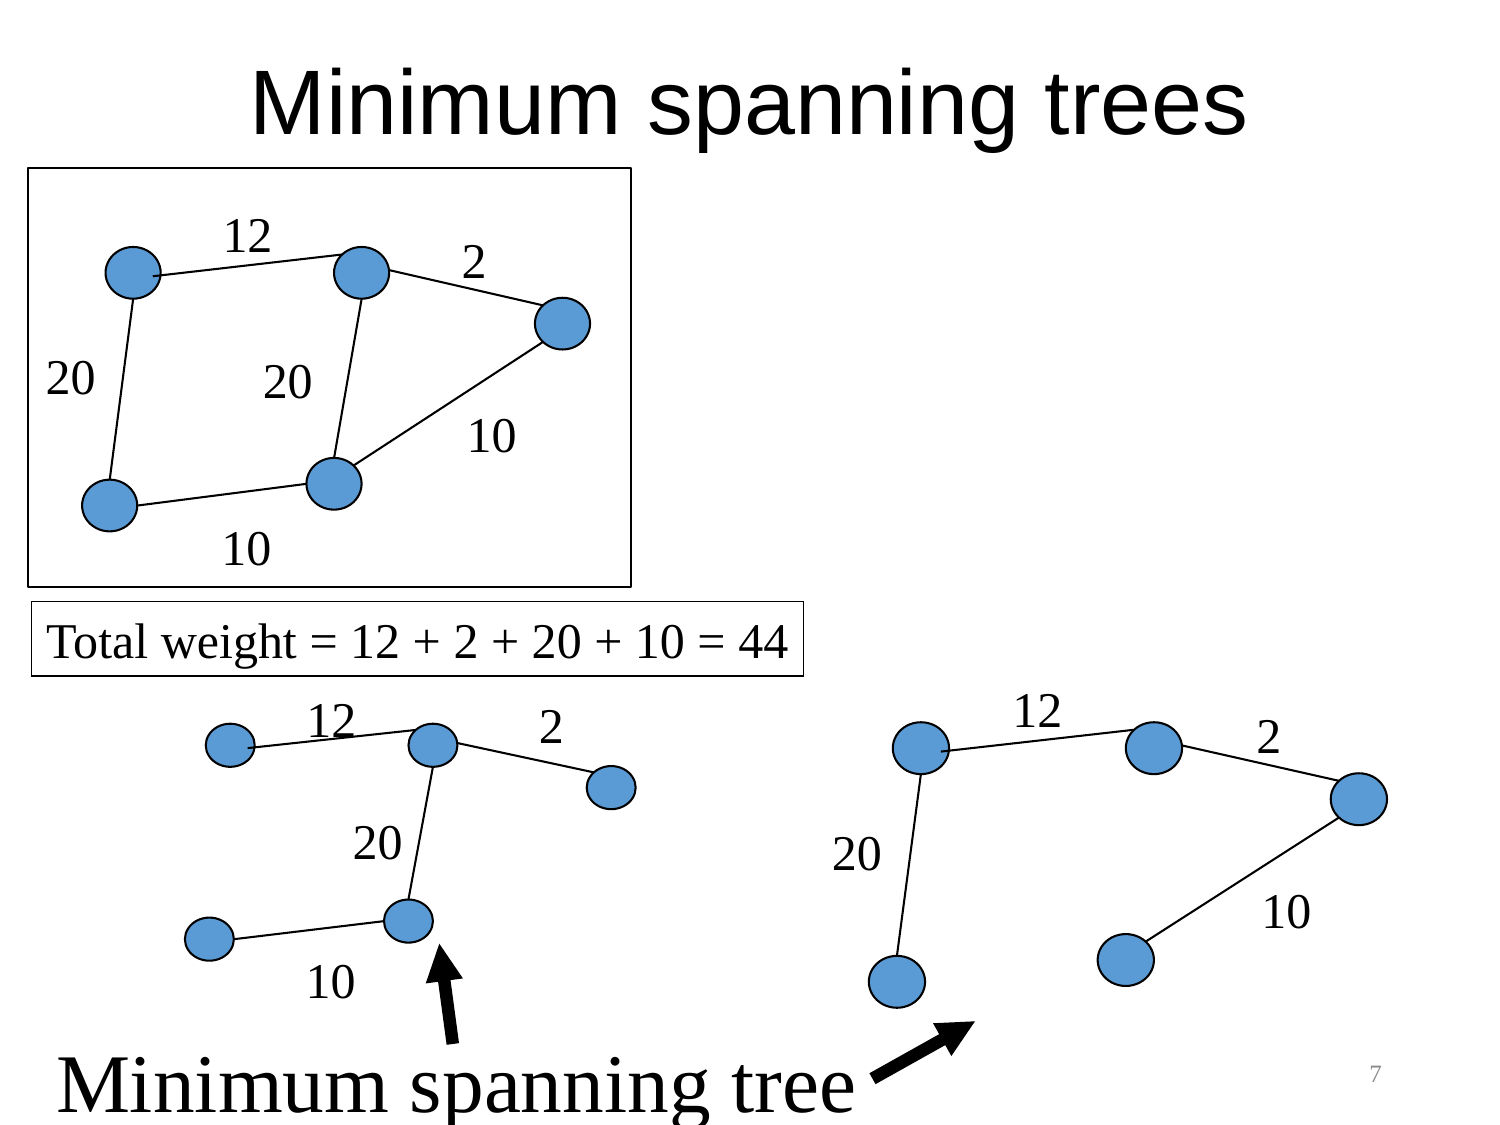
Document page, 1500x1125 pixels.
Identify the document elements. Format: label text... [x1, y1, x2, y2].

text_box Total weight = 12 + 2 + 20 + 10 = 44 [31, 601, 804, 677]
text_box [184, 680, 636, 986]
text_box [44, 194, 591, 561]
title Minimum spanning trees [112, 46, 1388, 163]
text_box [439, 943, 453, 1044]
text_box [830, 669, 1387, 1008]
text_box [28, 168, 632, 588]
text_box Minimum spanning tree [41, 1021, 873, 1125]
slide_number 7 [1059, 1042, 1397, 1103]
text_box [876, 1021, 975, 1080]
